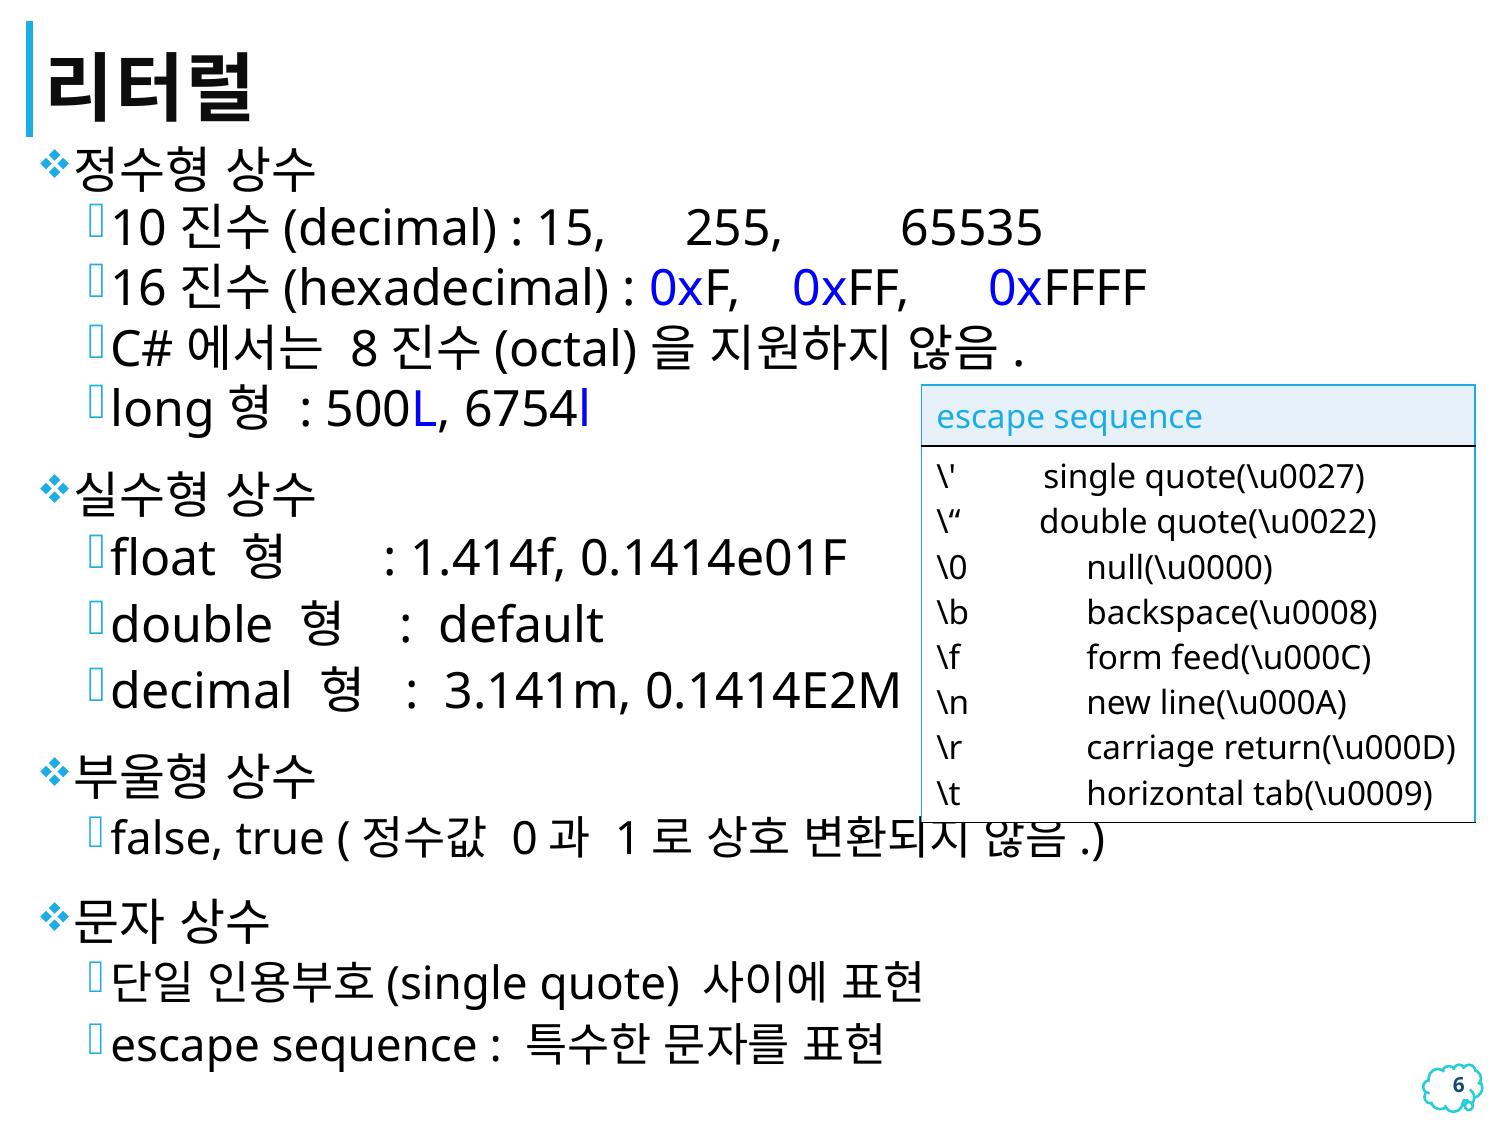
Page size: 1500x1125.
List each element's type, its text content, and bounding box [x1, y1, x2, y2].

slide_number 5 [1385, 1059, 1480, 1111]
table_header escape sequence [922, 386, 1474, 445]
list 정수형 상수 10진수(decimal) : 15, 255, 65535 16진수(hexadecimal) : 0xF, 0xFF, 0xFFFF C#에서는 8진수(octal)을 지원하지 않음. long형 : 500L, 6754l 실수형 상수 float 형 : 1.414f, 0.1414e01F double 형 : default decimal 형 : 3.141m, 0.1414E2M 부울형 상수 false, true (정수값 0과 1로 상호 변환되지 않음.) 문자 상수 단일 인용부호(single quote) 사이에 표현 escape sequence : 특수한 문자를 표현 [29, 137, 1471, 1060]
title 리터럴 [29, 21, 1226, 138]
table_cell \' single quote(\u0027) \“ double quote(\u0022) \0 null(\u0000) \b backspace(\u0008) \f form feed(\u000C) \n new line(\u000A) \r carriage return(\u000D) \t horizontal tab(\u0009) [922, 447, 1474, 822]
